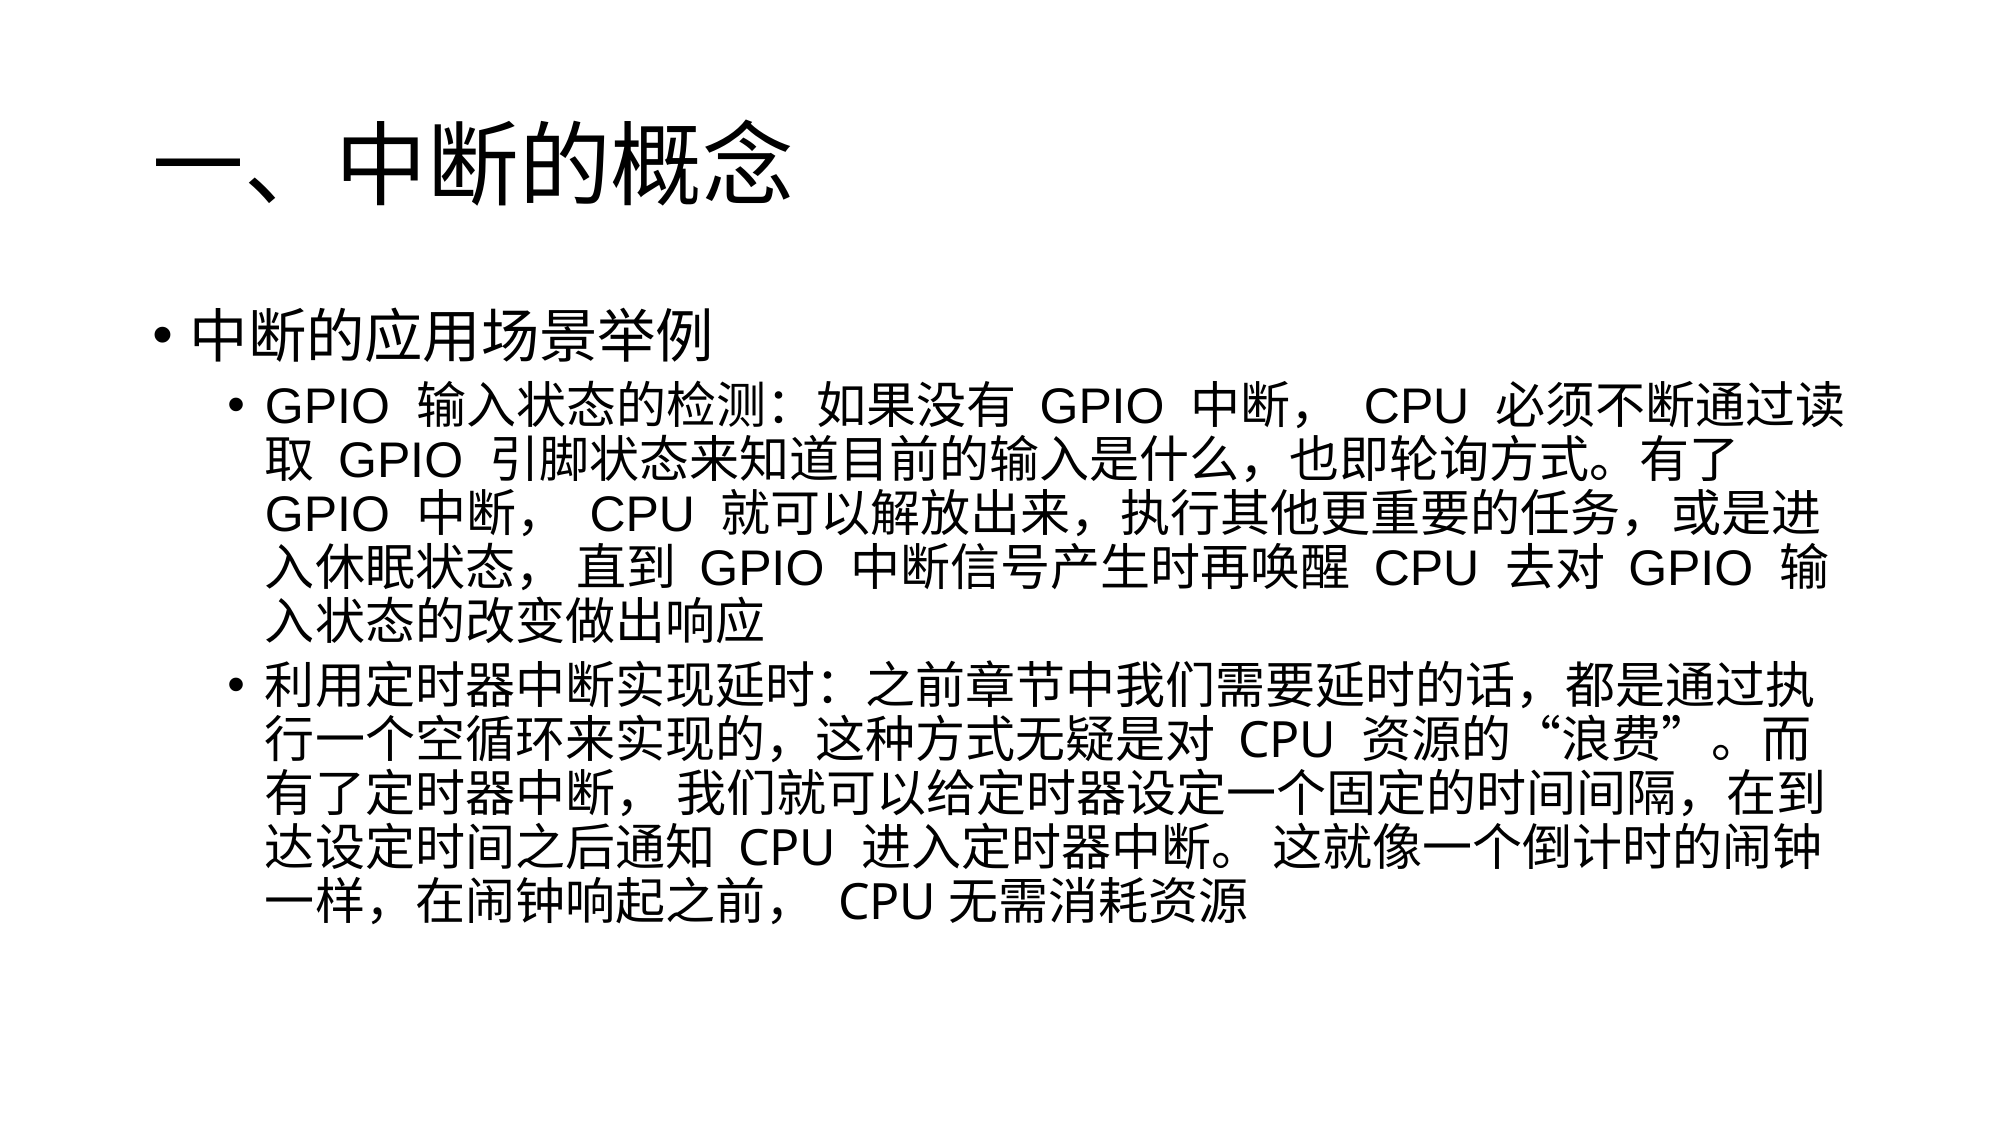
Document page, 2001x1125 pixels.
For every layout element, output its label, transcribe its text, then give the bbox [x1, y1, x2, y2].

title 一、中断的概念 [137, 59, 1863, 278]
list 中断的应用场景举例 GPIO 输入状态的检测：如果没有 GPIO 中断， CPU 必须不断通过读取 GPIO 引脚状态来知道目前的输入是什么，也即轮询方式。有了 GPIO 中断， CPU 就可以解放出来，执行其他更重要的任务，或是进入休眠状态， 直到 GPIO 中断信号产生时再唤醒 CPU 去对 GPIO 输入状态的改变做出响应 利用定时器中断实现延时：之前章节中我们需要延时的话，都是通过执行一个空循环来实现的，这种方式无疑是对 CPU 资源的“浪费”。而有了定时器中断， 我们就可以给定时器设定一个固定的时间间隔，在到达设定时间之后通知 CPU 进入定时器中断。 这就像一个倒计时的闹钟一样，在闹钟响起之前， CPU无需消耗资源 [137, 299, 1863, 1014]
